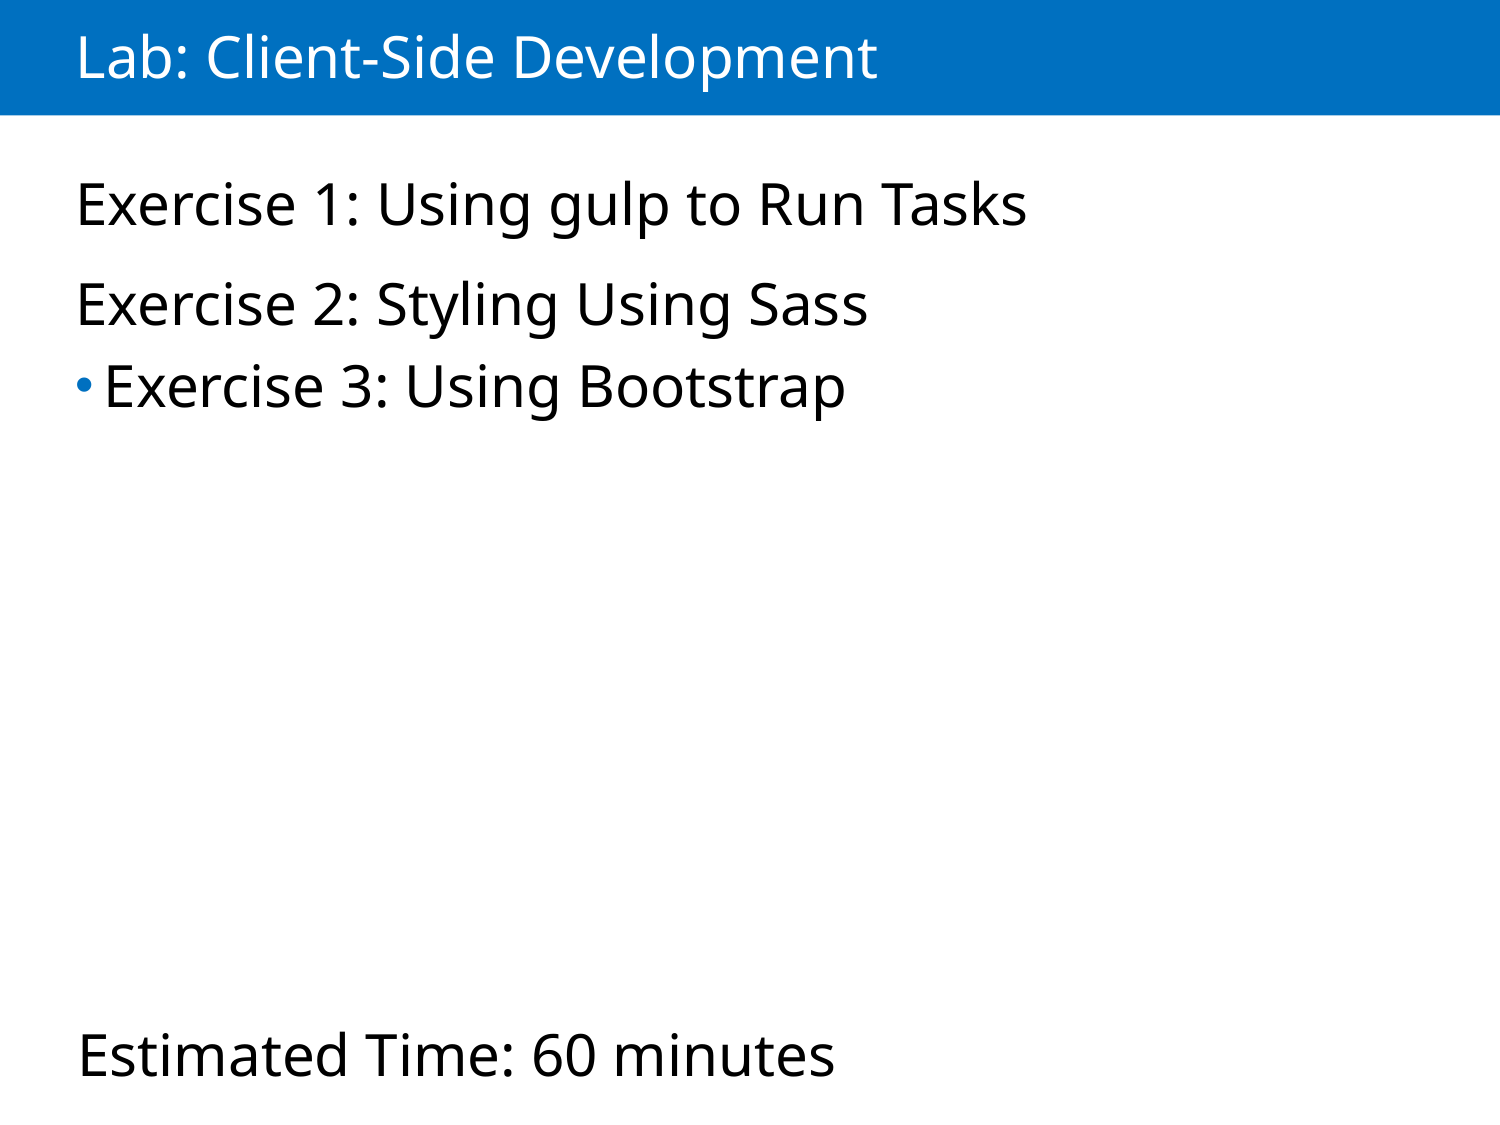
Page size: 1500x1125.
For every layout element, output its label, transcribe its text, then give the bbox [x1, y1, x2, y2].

list Exercise 1: Using gulp to Run Tasks Exercise 2: Styling Using Sass Exercise 3: Using Bootstrap [74, 167, 1408, 1013]
text_box Estimated Time: 60 minutes [62, 1011, 851, 1096]
title Lab: Client-Side Development [75, 0, 1351, 122]
